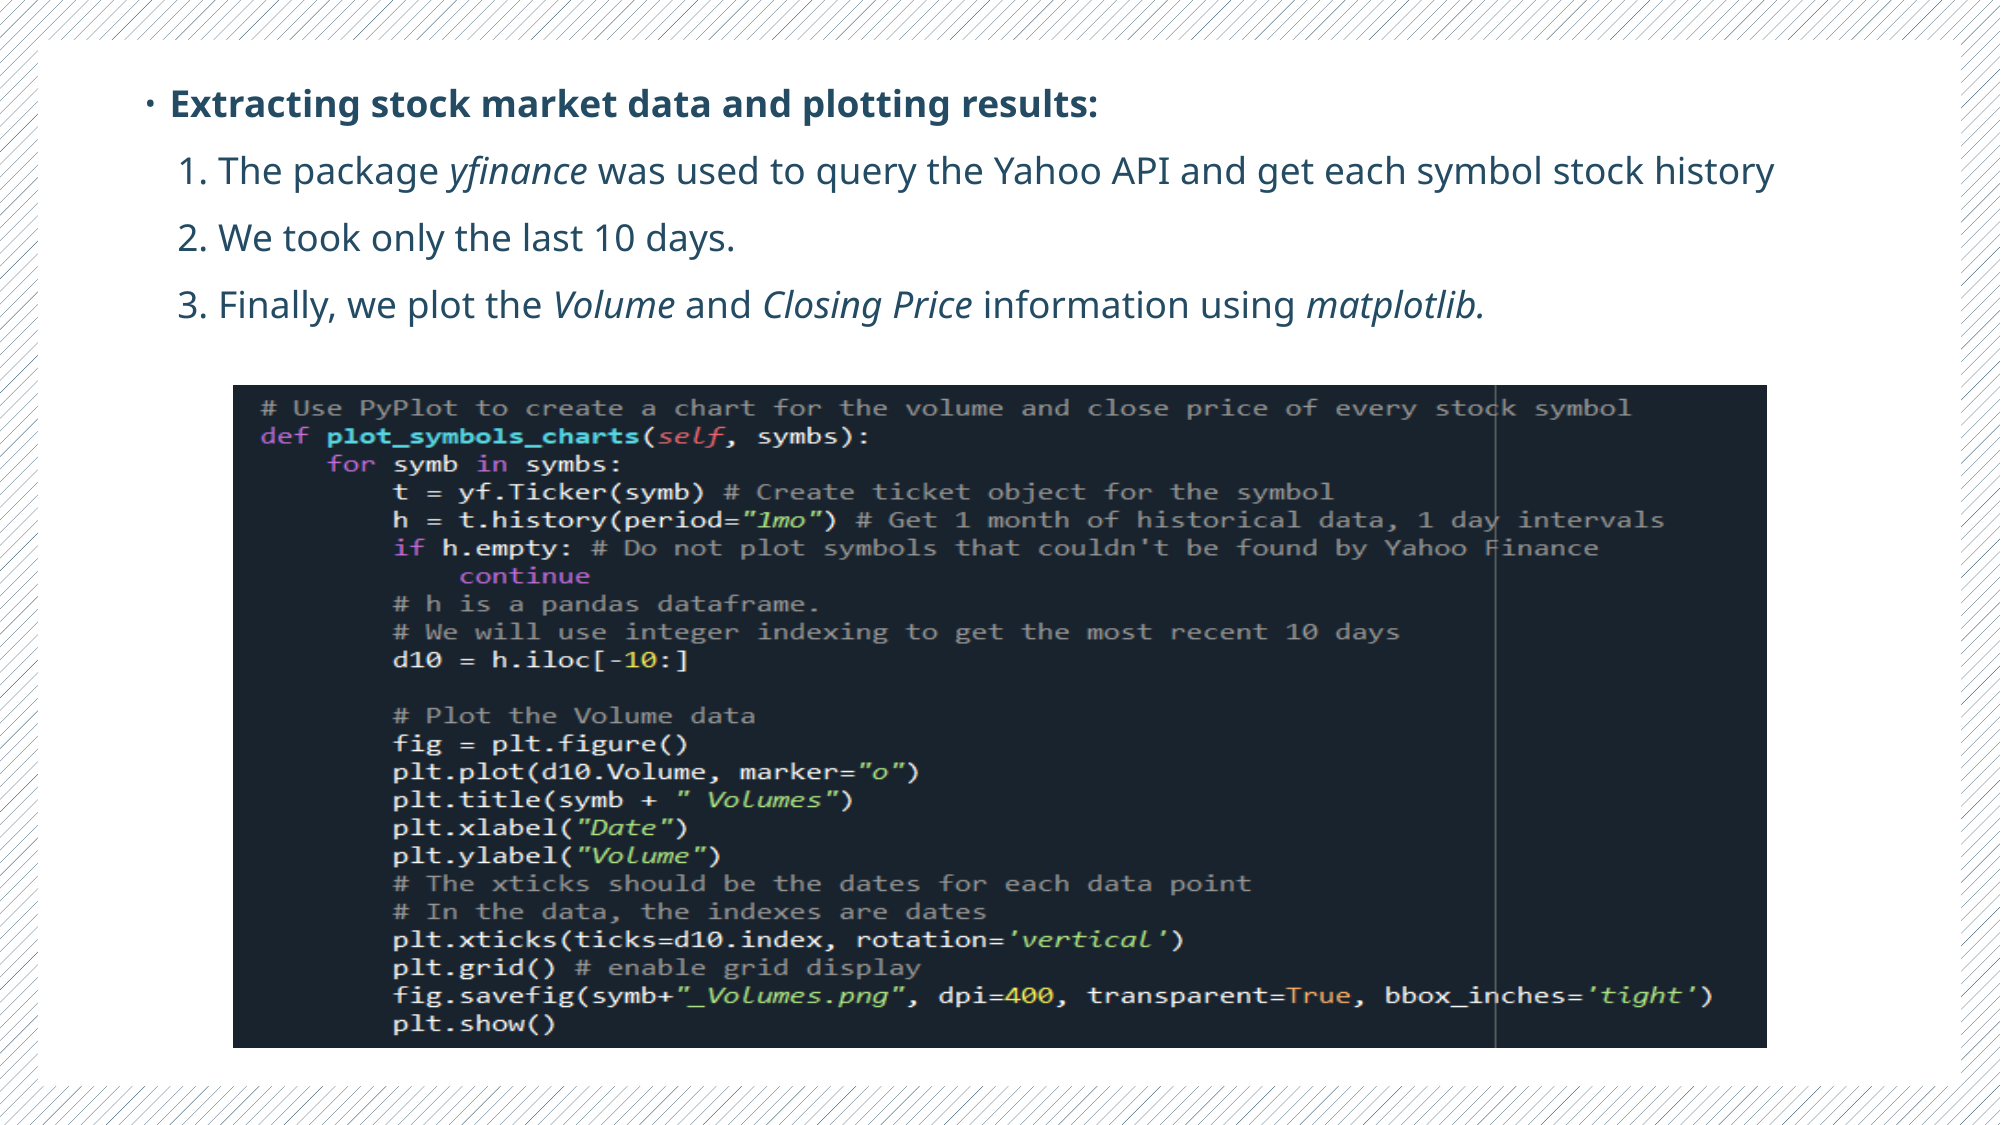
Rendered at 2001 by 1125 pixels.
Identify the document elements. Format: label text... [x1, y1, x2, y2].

picture [233, 385, 1767, 1048]
list Extracting stock market data and plotting results: 1. The package yfinance was used to query the Yahoo API and get each symbol stock history 2. We took only the last 10 days. 3. Finally, we plot the Volume and Closing Price information using matplotlib. [104, 77, 1812, 370]
